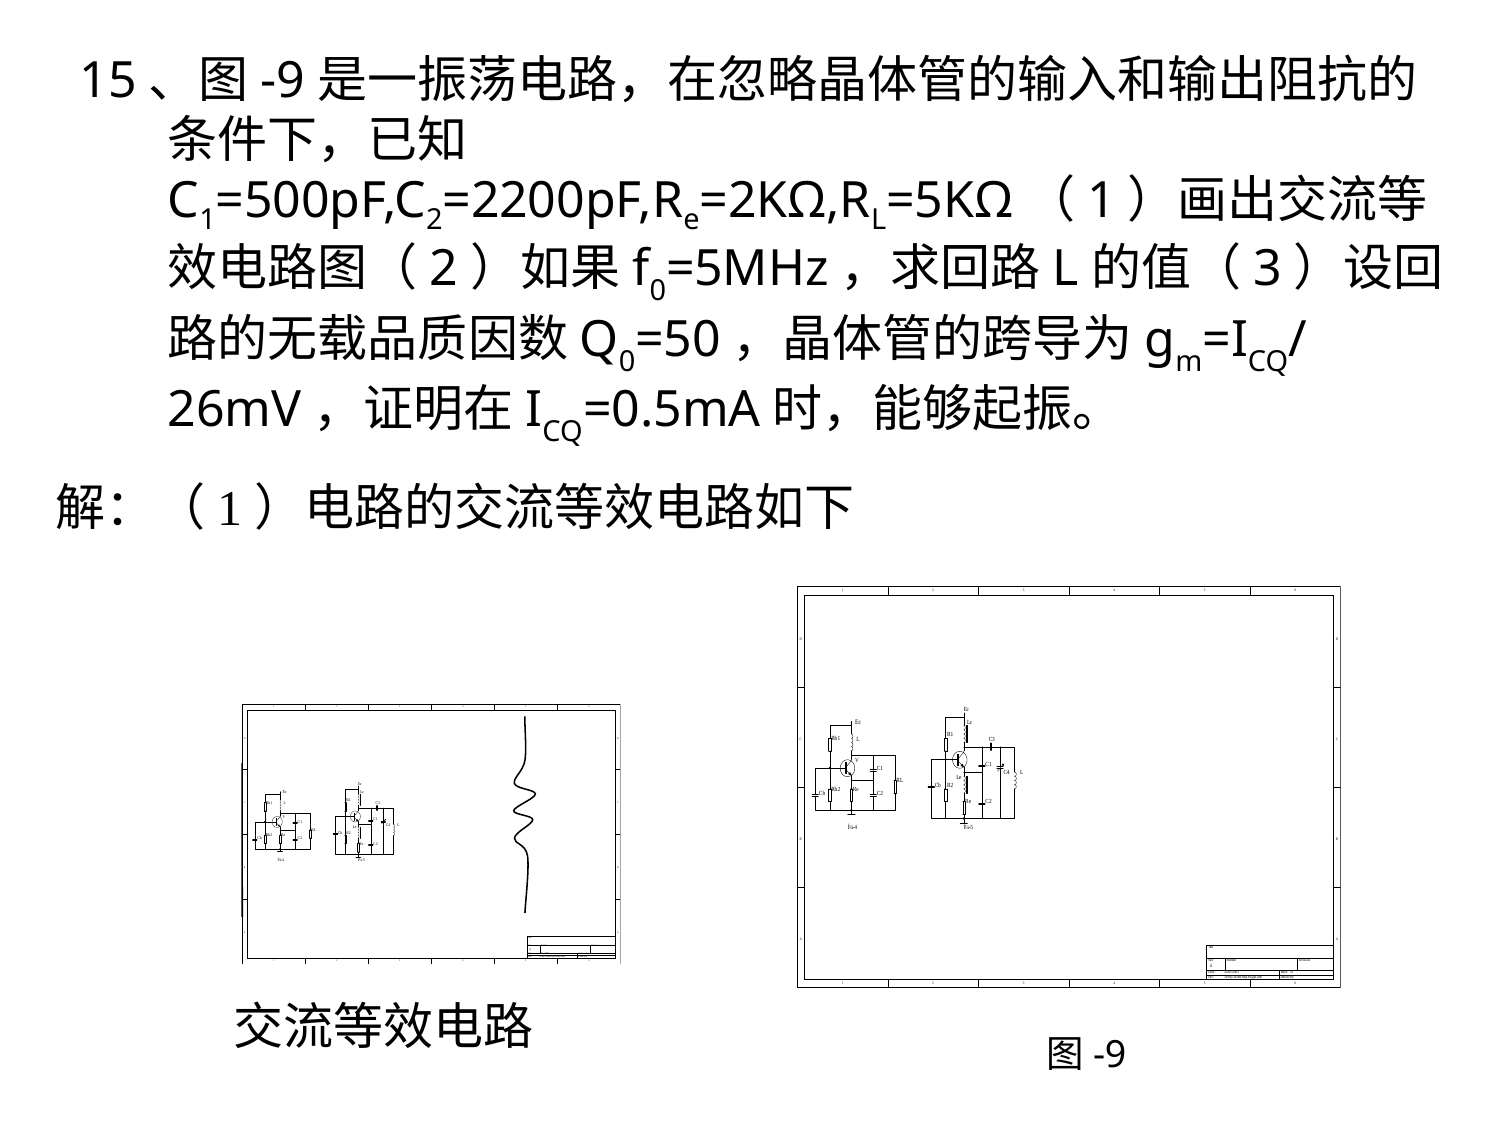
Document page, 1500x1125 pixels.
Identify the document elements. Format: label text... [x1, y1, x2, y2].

picture [797, 586, 1341, 988]
text_box 交流等效电路 [218, 987, 668, 1063]
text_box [242, 704, 621, 964]
title 15、图-9是一振荡电路，在忽略晶体管的输入和输出阻抗的条件下，已知C1=500pF,C2=2200pF,Re=2KΩ,RL=5KΩ（1）画出交流等效电路图（2）如果f0=5MHz，求回路L的值（3）设回路的无载品质因数Q0=50，晶体管的跨导为gm=ICQ/26mV，证明在ICQ=0.5mA时，能够起振。 [64, 39, 1459, 456]
slide_number 42 [1074, 1025, 1388, 1100]
text_box 解：（1）电路的交流等效电路如下 [41, 467, 1010, 543]
text_box 图-9 [1031, 1023, 1142, 1083]
